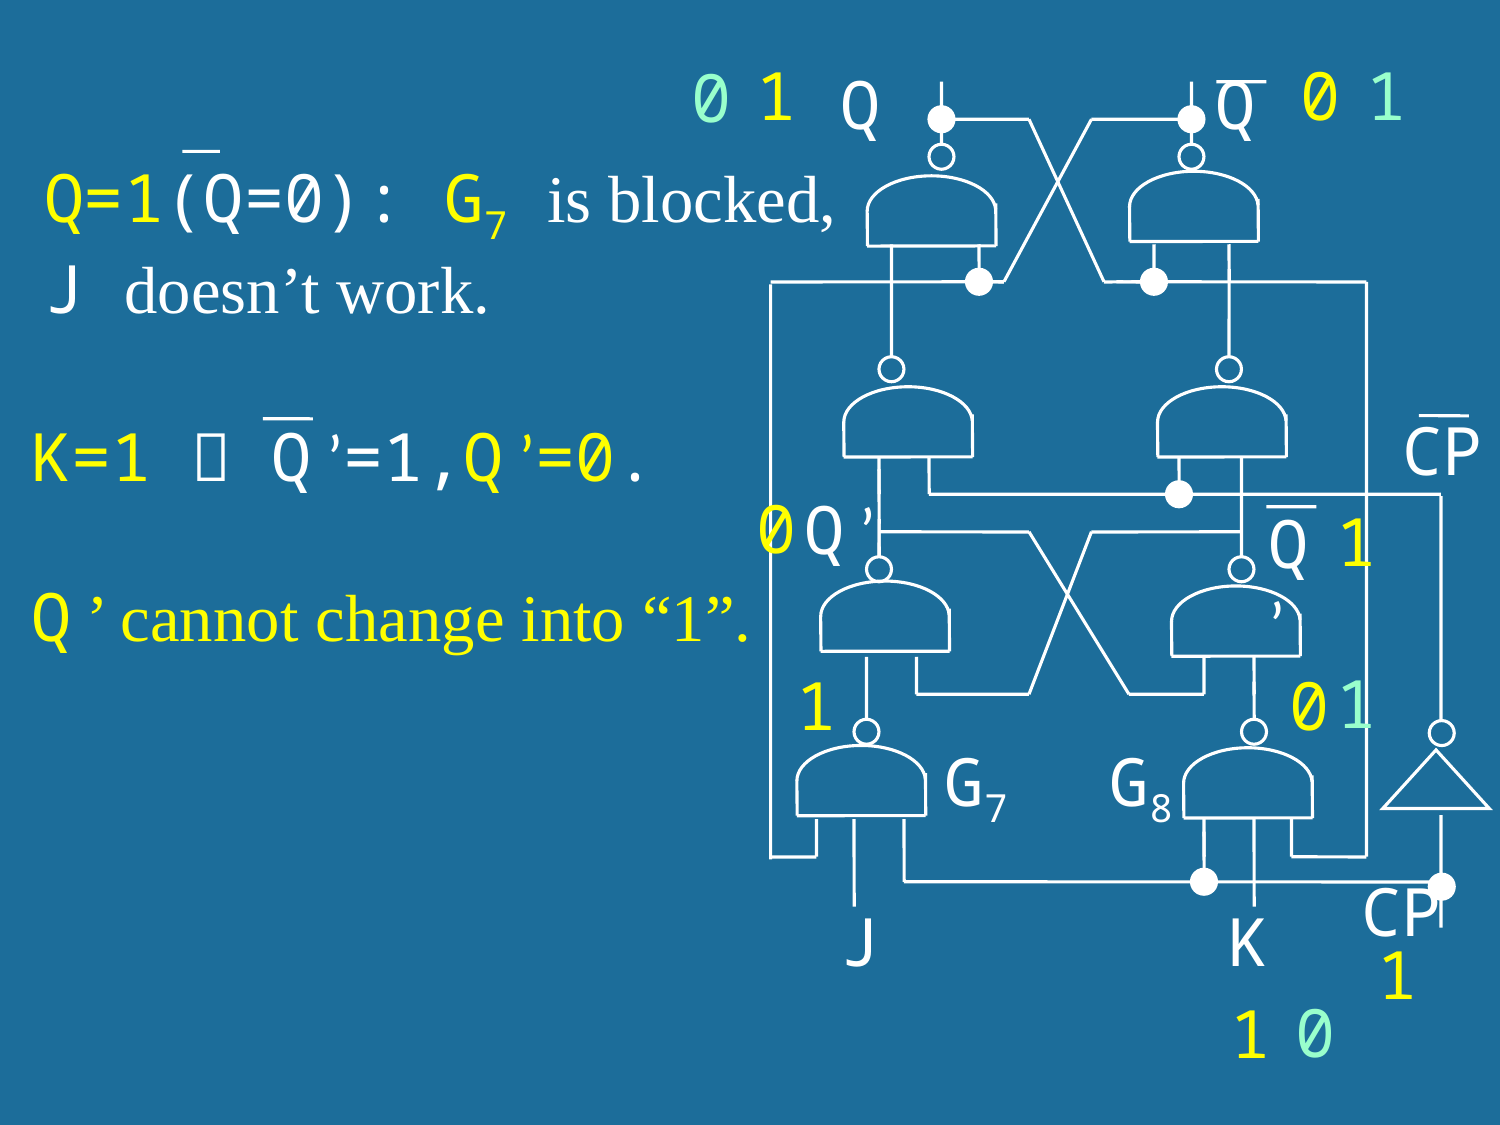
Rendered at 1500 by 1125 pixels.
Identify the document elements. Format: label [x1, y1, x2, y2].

text_box [17, 46, 1491, 1079]
